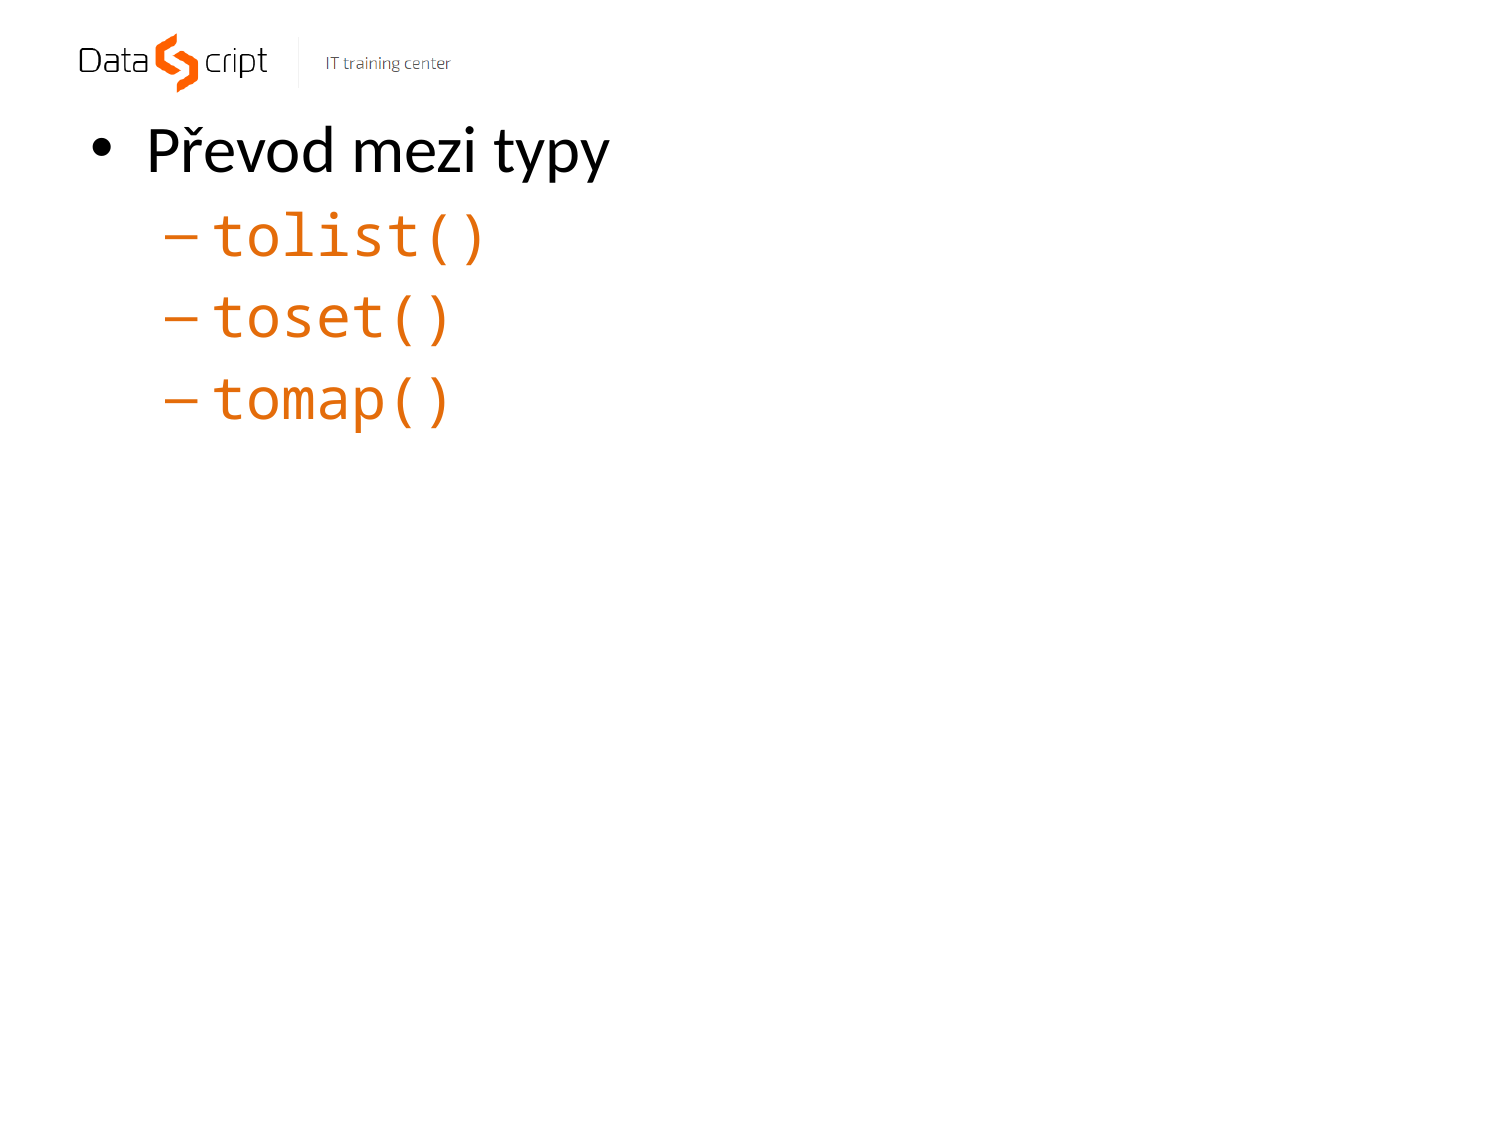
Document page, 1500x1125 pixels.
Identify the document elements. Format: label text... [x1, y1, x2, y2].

list Převod mezi typy tolist() toset() tomap() [75, 98, 1425, 1059]
picture [74, 26, 455, 99]
